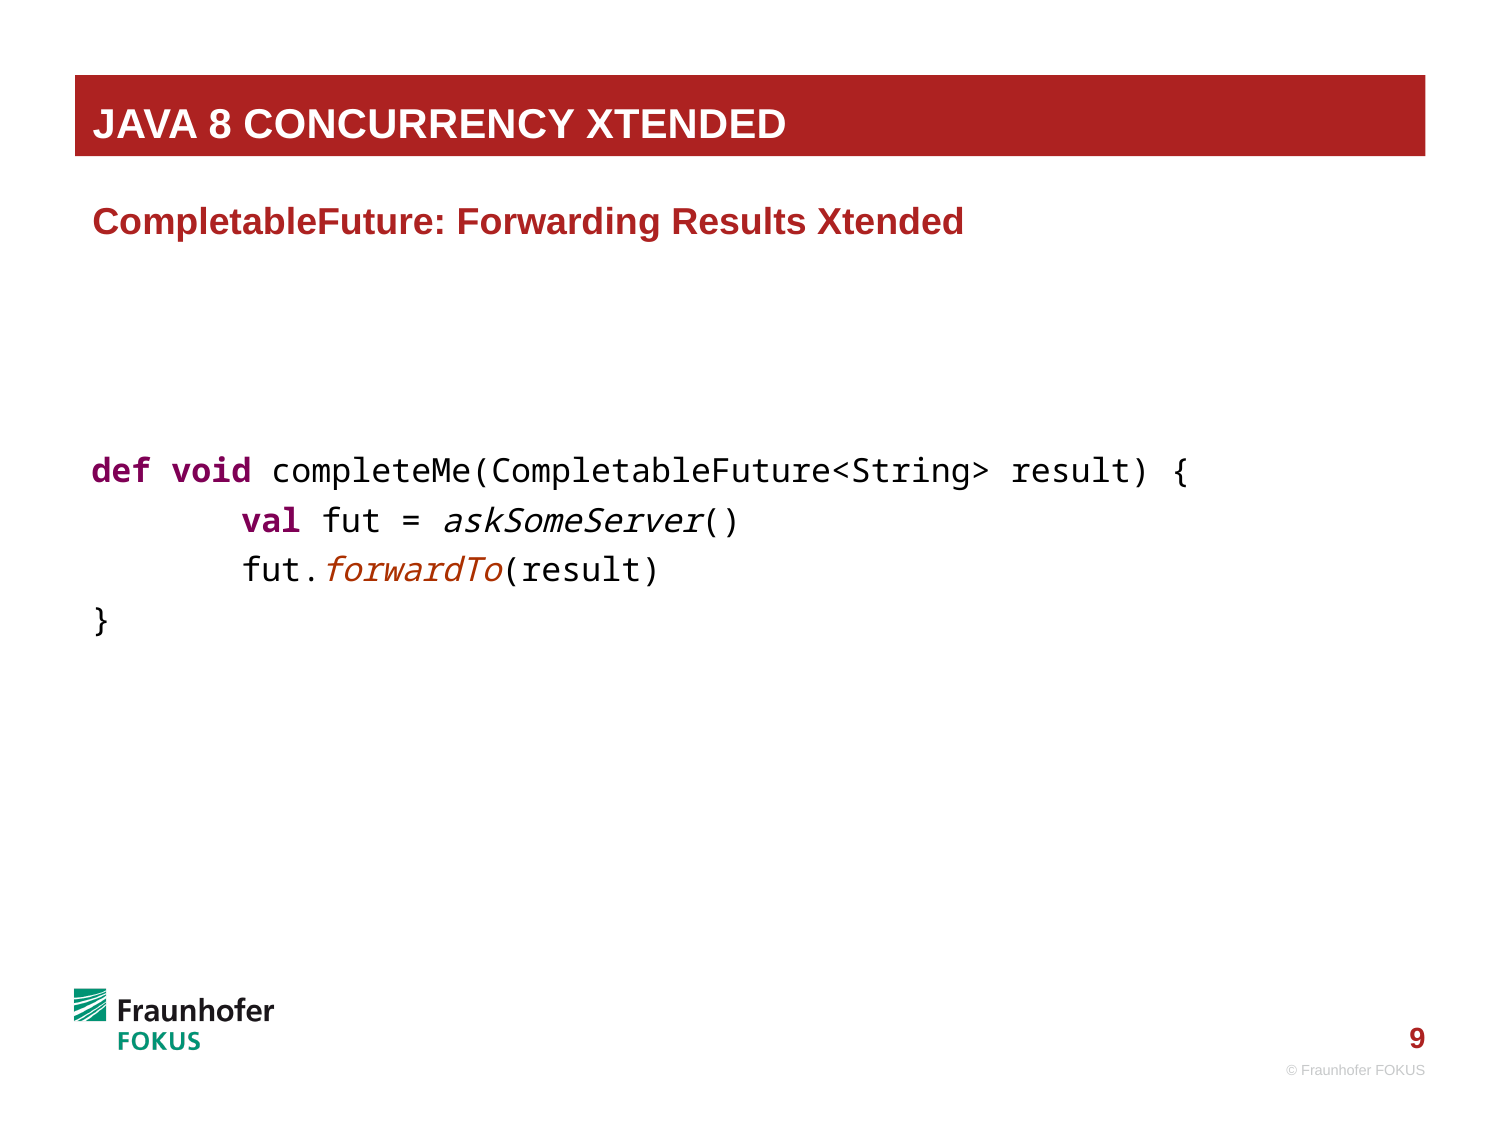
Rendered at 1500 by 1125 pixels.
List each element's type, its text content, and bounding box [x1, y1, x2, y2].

title Java 8 Concurrency Xtended [75, 75, 1426, 157]
list def void completeMe(CompletableFuture<String> result) { val fut = askSomeServer() fut.forwardTo(result) } [74, 301, 1426, 956]
list CompletableFuture: Forwarding Results Xtended [74, 200, 1426, 300]
footer © Fraunhofer FOKUS [73, 1050, 1426, 1090]
